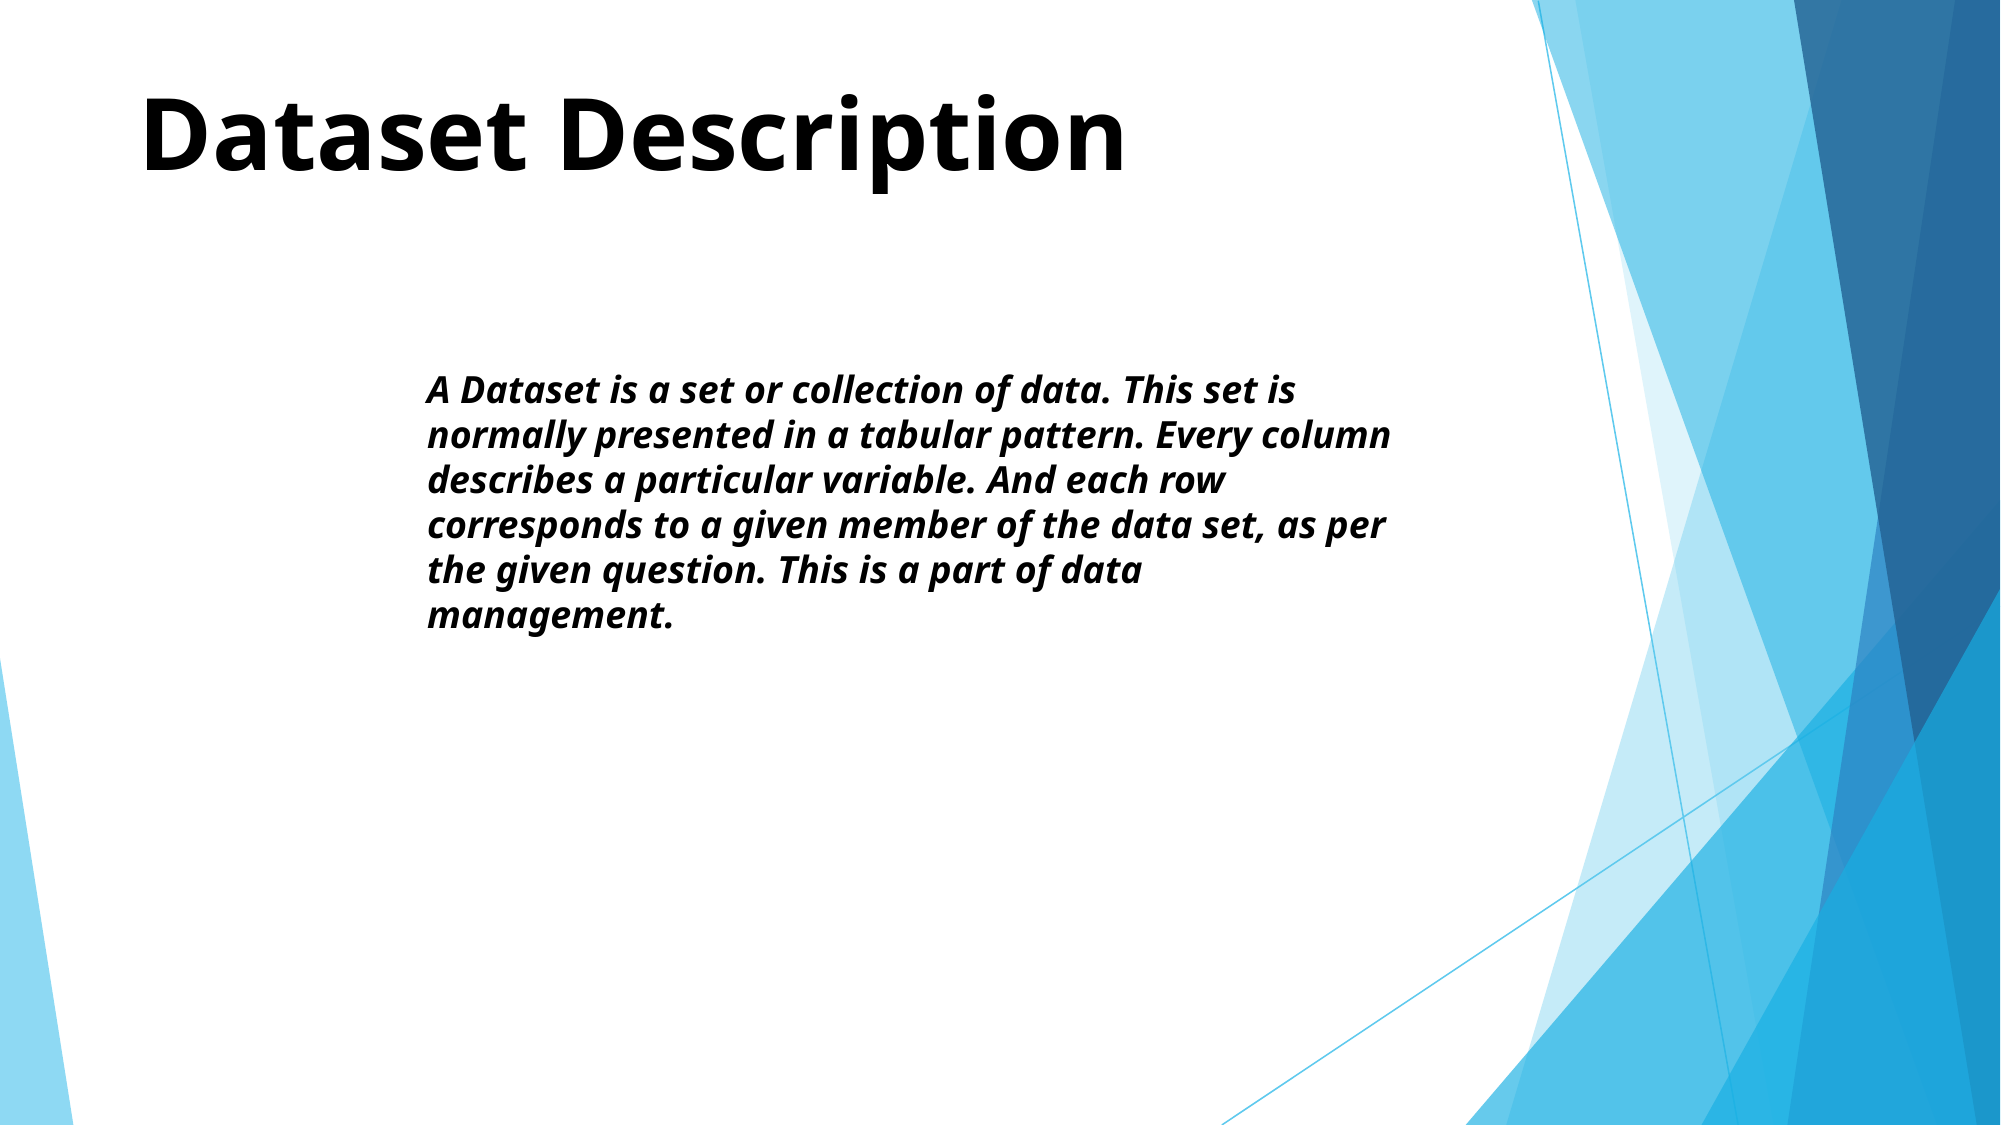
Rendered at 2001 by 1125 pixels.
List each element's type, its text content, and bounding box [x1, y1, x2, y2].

title Dataset Description [123, 62, 1877, 189]
text_box A Dataset is a set or collection of data. This set is normally presented in a tabular pattern. Every column describes a particular variable. And each row corresponds to a given member of the data set, as per the given question. This is a part of data management. [412, 358, 1414, 644]
